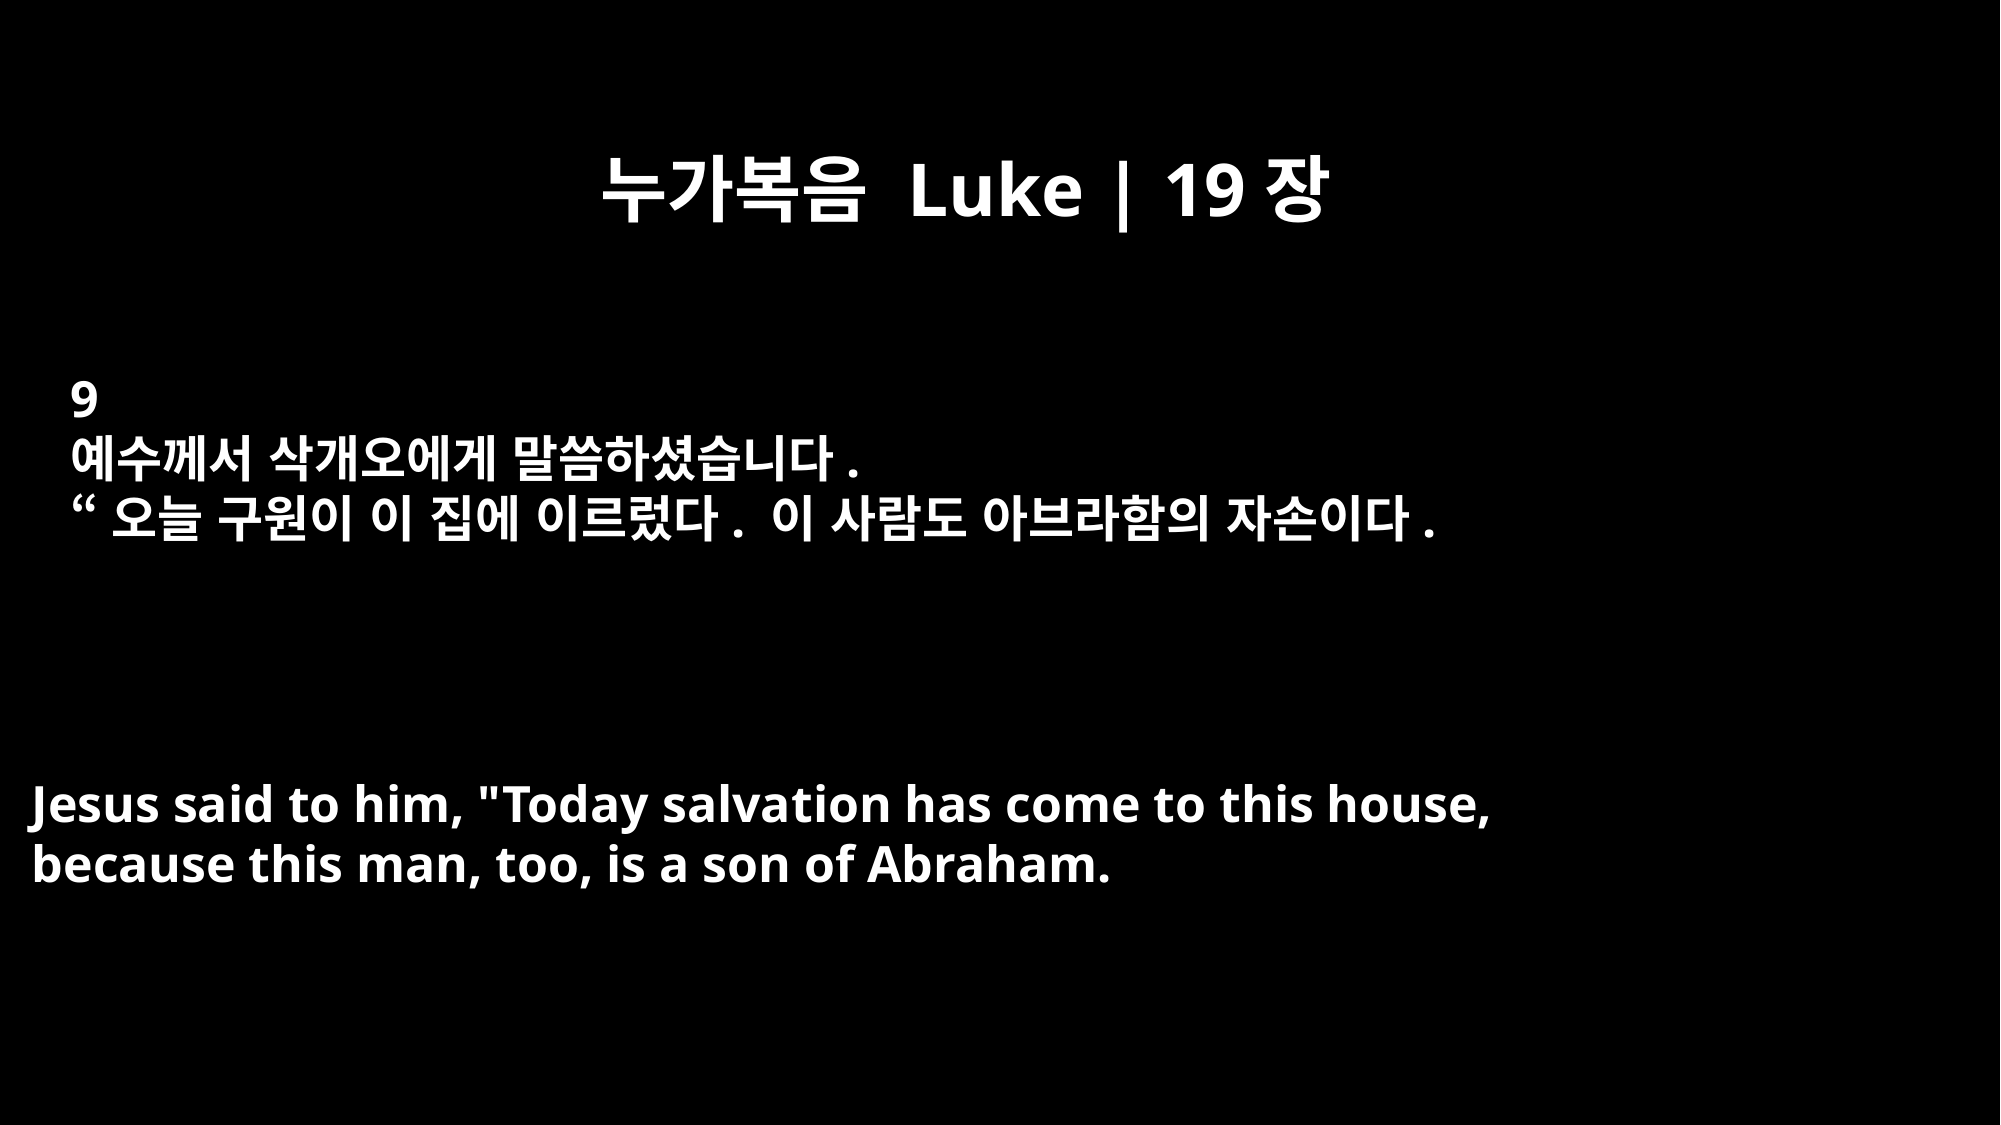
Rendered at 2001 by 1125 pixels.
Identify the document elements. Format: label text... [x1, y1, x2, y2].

text_box Jesus said to him, "Today salvation has come to this house, because this man, too, is a son of Abraham. [17, 764, 1521, 900]
text_box 9 예수께서 삭개오에게 말씀하셨습니다. “오늘 구원이 이 집에 이르렀다. 이 사람도 아브라함의 자손이다. [55, 359, 1452, 555]
text_box 누가복음 Luke | 19장 [585, 136, 1347, 239]
